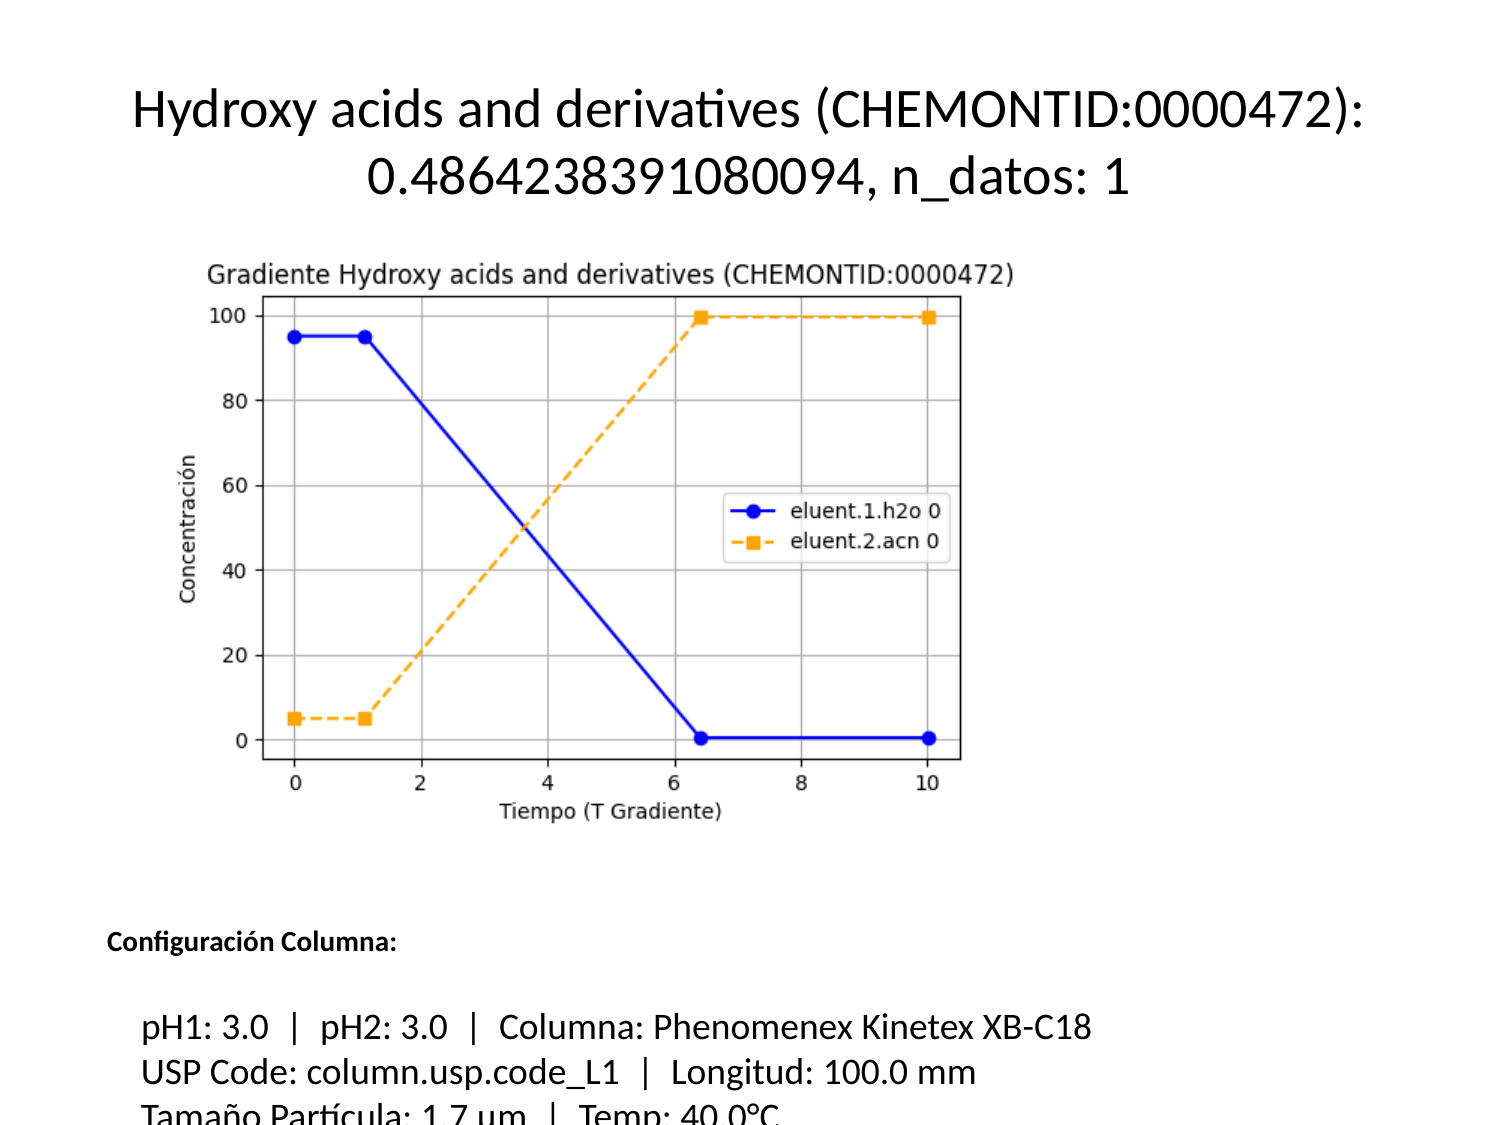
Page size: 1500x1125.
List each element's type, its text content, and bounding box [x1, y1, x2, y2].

title Hydroxy acids and derivatives (CHEMONTID:0000472): 0.4864238391080094, n_datos: 1 [75, 45, 1425, 233]
text_box Configuración Columna: pH1: 3.0 | pH2: 3.0 | Columna: Phenomenex Kinetex XB-C18 USP Code: column.usp.code_L1 | Longitud: 100.0 mm Tamaño Partícula: 1.7 µm | Temp: 40.0°C Flujo: 0.4 mL/min | T0: 0.55125 min [92, 869, 1108, 1125]
picture [149, 224, 1051, 826]
